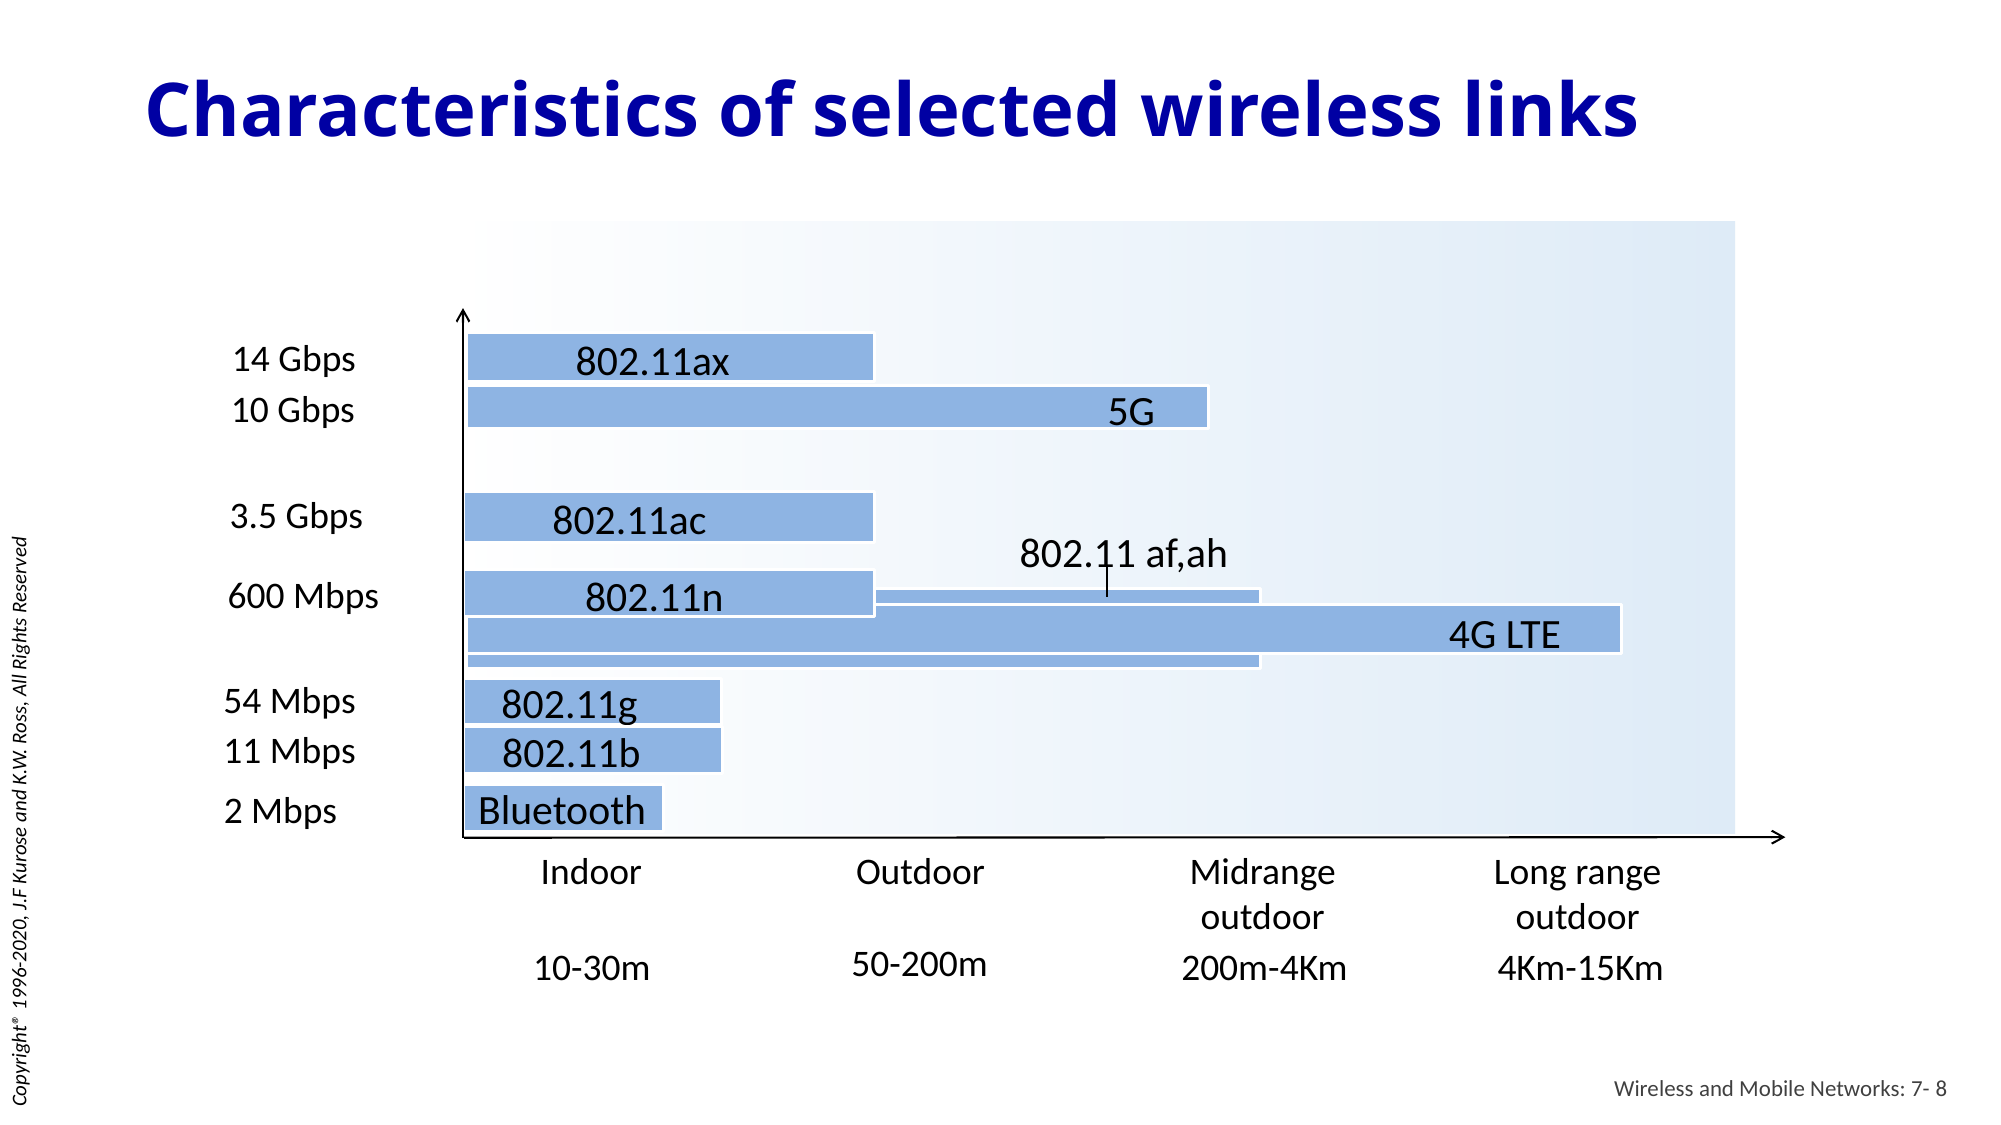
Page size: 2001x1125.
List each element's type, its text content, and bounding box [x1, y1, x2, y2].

text_box 10-30m [518, 935, 666, 995]
text_box [876, 588, 1261, 604]
text_box 5G [1092, 376, 1170, 442]
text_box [464, 562, 875, 629]
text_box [465, 326, 875, 393]
title Characteristics of selected wireless links [129, 38, 1855, 186]
text_box 4G LTE [1434, 599, 1577, 665]
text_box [464, 718, 723, 784]
text_box [1577, 604, 1622, 654]
text_box [454, 221, 1736, 834]
text_box 3.5 Gbps [214, 483, 379, 544]
text_box Outdoor [841, 839, 1000, 900]
text_box 14 Gbps [217, 326, 371, 377]
text_box 11 Mbps [208, 718, 371, 779]
text_box [1170, 385, 1209, 429]
text_box 802.11 af,ah [1004, 518, 1244, 584]
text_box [464, 669, 722, 718]
text_box [466, 385, 1092, 429]
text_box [461, 775, 664, 842]
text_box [464, 485, 875, 551]
text_box 4Km-15Km [1482, 935, 1679, 995]
text_box 600 Mbps [213, 563, 395, 623]
text_box Long range outdoor [1479, 839, 1677, 945]
text_box 200m-4Km [1166, 935, 1363, 995]
text_box Indoor [525, 842, 658, 900]
text_box 10 Gbps [216, 377, 371, 438]
text_box [466, 604, 1434, 654]
text_box 2 Mbps [208, 779, 353, 884]
slide_number Wireless and Mobile Networks: 7- 8 [1512, 1056, 1963, 1117]
text_box 54 Mbps [208, 668, 371, 718]
text_box 50-200m [836, 931, 1003, 992]
text_box [466, 654, 1261, 669]
text_box Midrange outdoor [1174, 839, 1351, 935]
